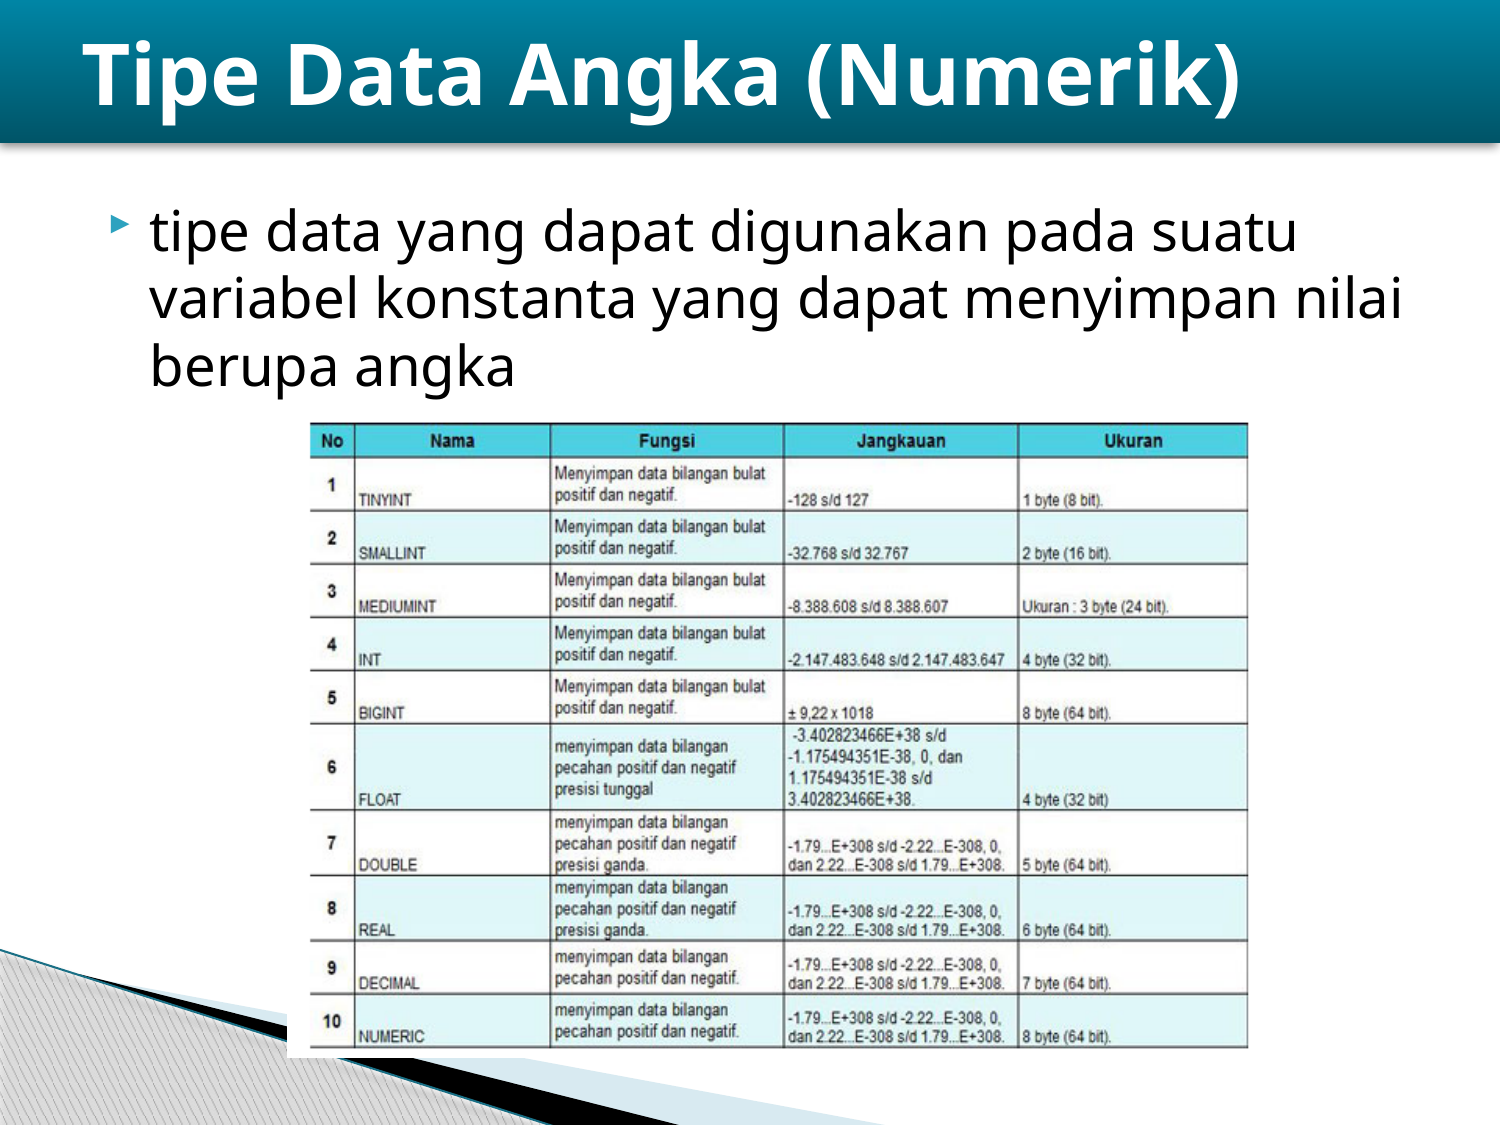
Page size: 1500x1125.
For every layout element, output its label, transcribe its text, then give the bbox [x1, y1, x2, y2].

list tipe data yang dapat digunakan pada suatu variabel konstanta yang dapat menyimpan nilai berupa angka [75, 187, 1425, 930]
title Tipe Data Angka (Numerik) [0, 0, 1500, 143]
picture [287, 412, 1276, 1059]
